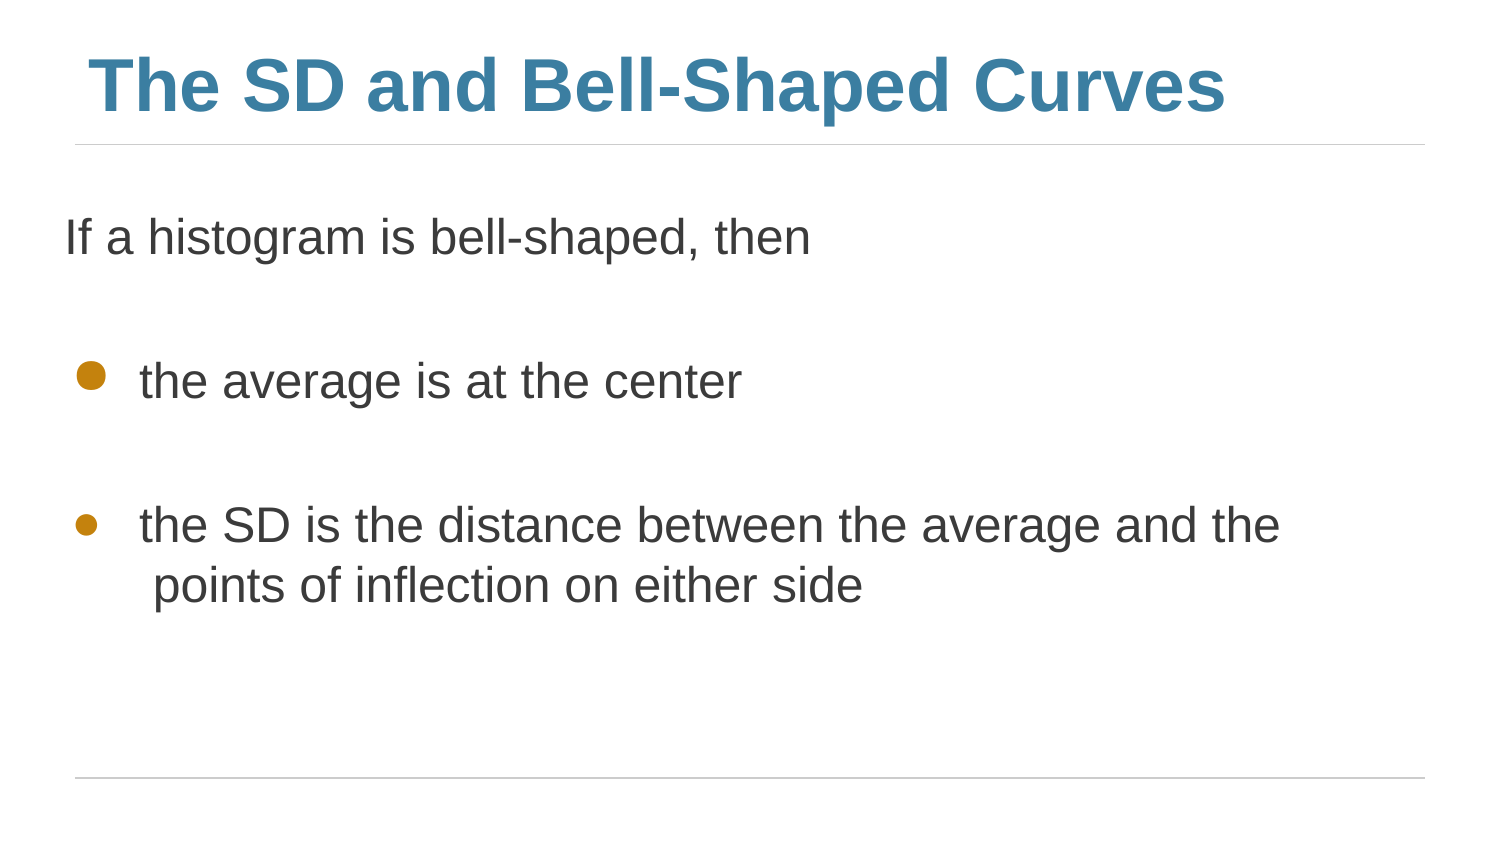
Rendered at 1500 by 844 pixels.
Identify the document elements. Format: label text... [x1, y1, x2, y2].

text_box If a histogram is bell-shaped, then the average is at the center the SD is the distance between the average and the points of inflection on either side [62, 202, 1288, 745]
title The SD and Bell-Shaped Curves [86, 34, 1232, 178]
